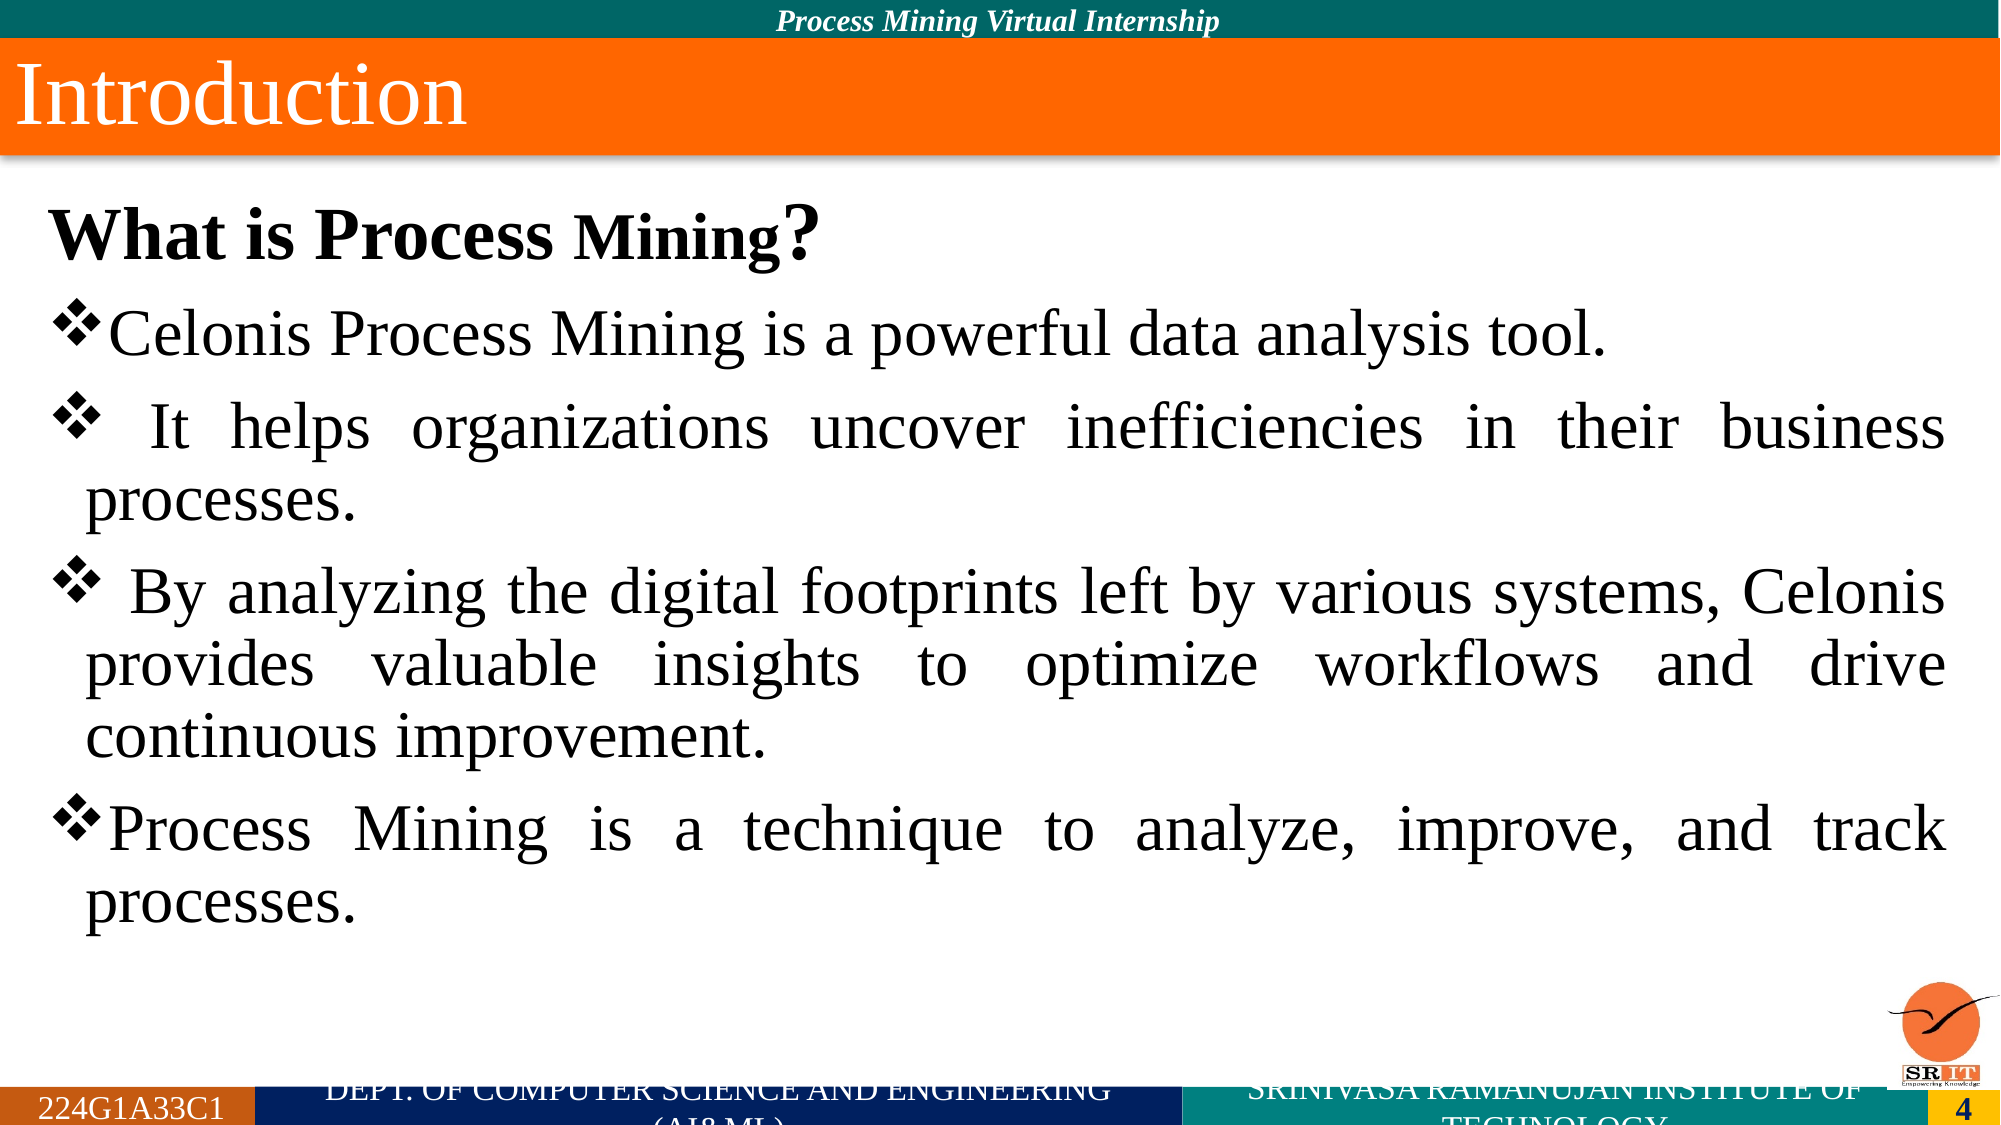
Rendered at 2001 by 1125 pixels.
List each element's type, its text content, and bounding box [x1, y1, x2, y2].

picture [1887, 977, 2000, 1090]
list What is Process Mining? Celonis Process Mining is a powerful data analysis tool. It helps organizations uncover inefficiencies in their business processes. By analyzing the digital footprints left by various systems, Celonis provides valuable insights to optimize workflows and drive continuous improvement. Process Mining is a technique to analyze, improve, and track processes. [32, 179, 1965, 1065]
title Introduction [0, 38, 2000, 156]
